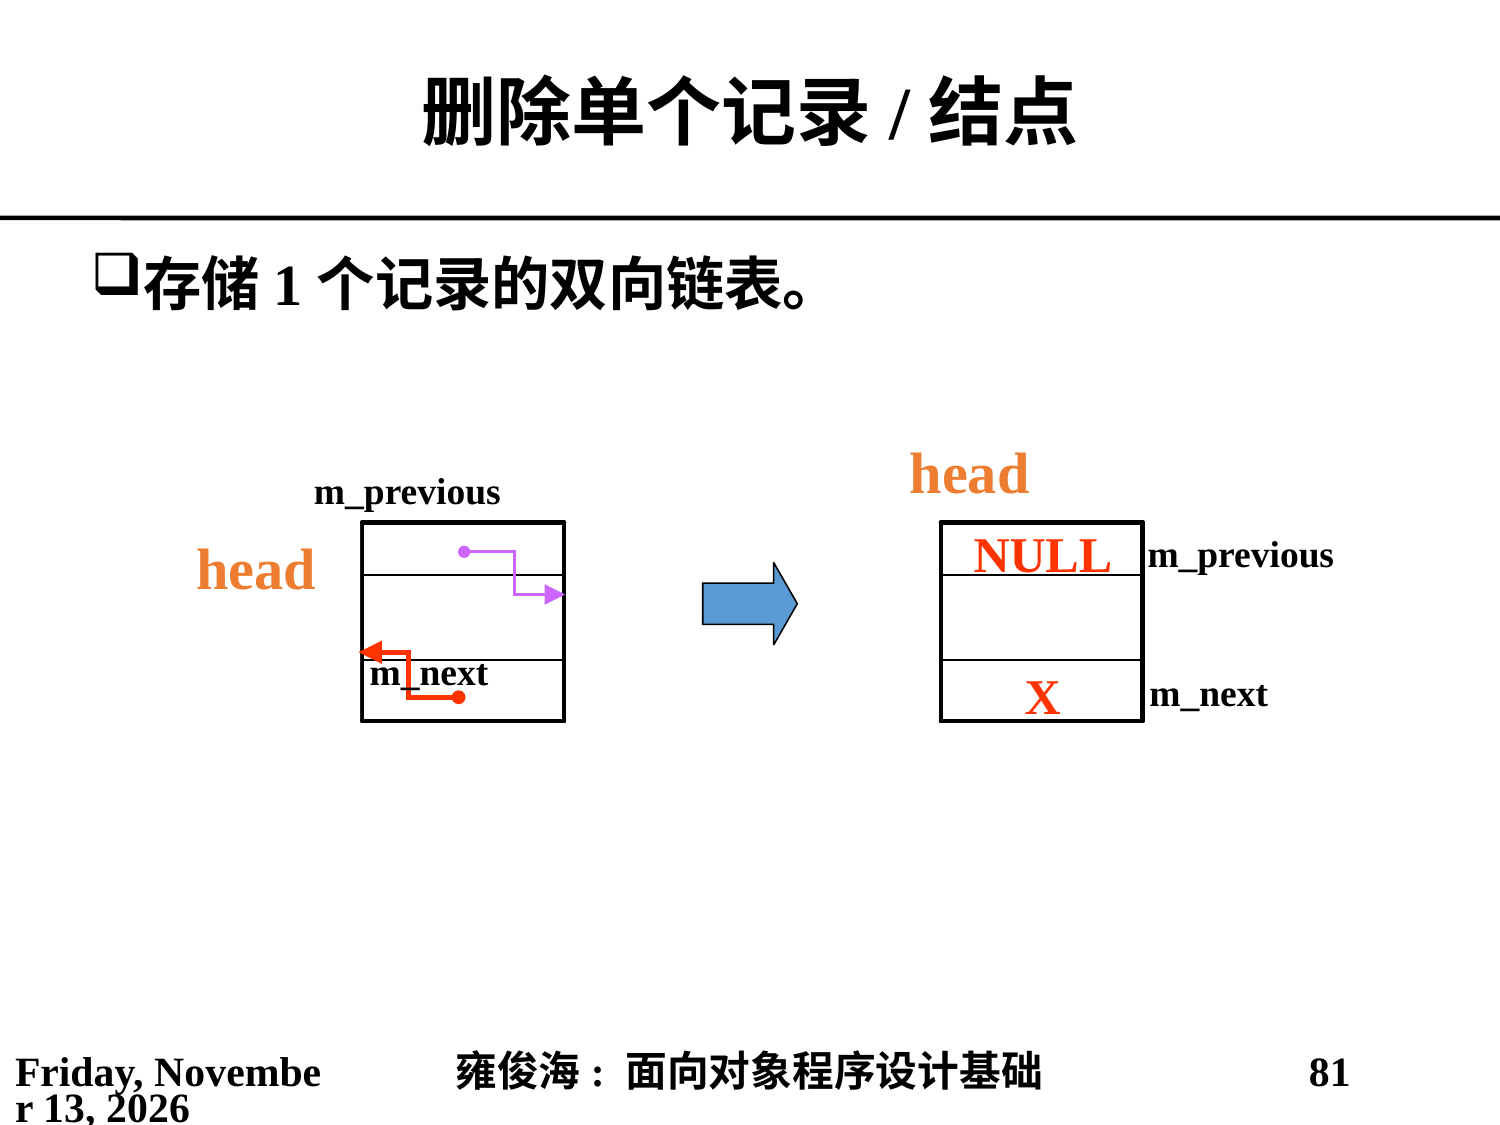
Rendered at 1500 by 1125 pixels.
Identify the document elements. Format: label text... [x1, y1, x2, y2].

text_box [702, 562, 798, 646]
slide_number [0, 1042, 337, 1103]
footer 雍俊海: 面向对象程序设计基础 [337, 1042, 1161, 1103]
list 存储1个记录的双向链表。 [75, 239, 1425, 332]
title 删除单个记录/结点 [0, 0, 1500, 217]
slide_number 81 [1161, 1042, 1499, 1103]
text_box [894, 428, 1336, 726]
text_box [181, 466, 568, 726]
